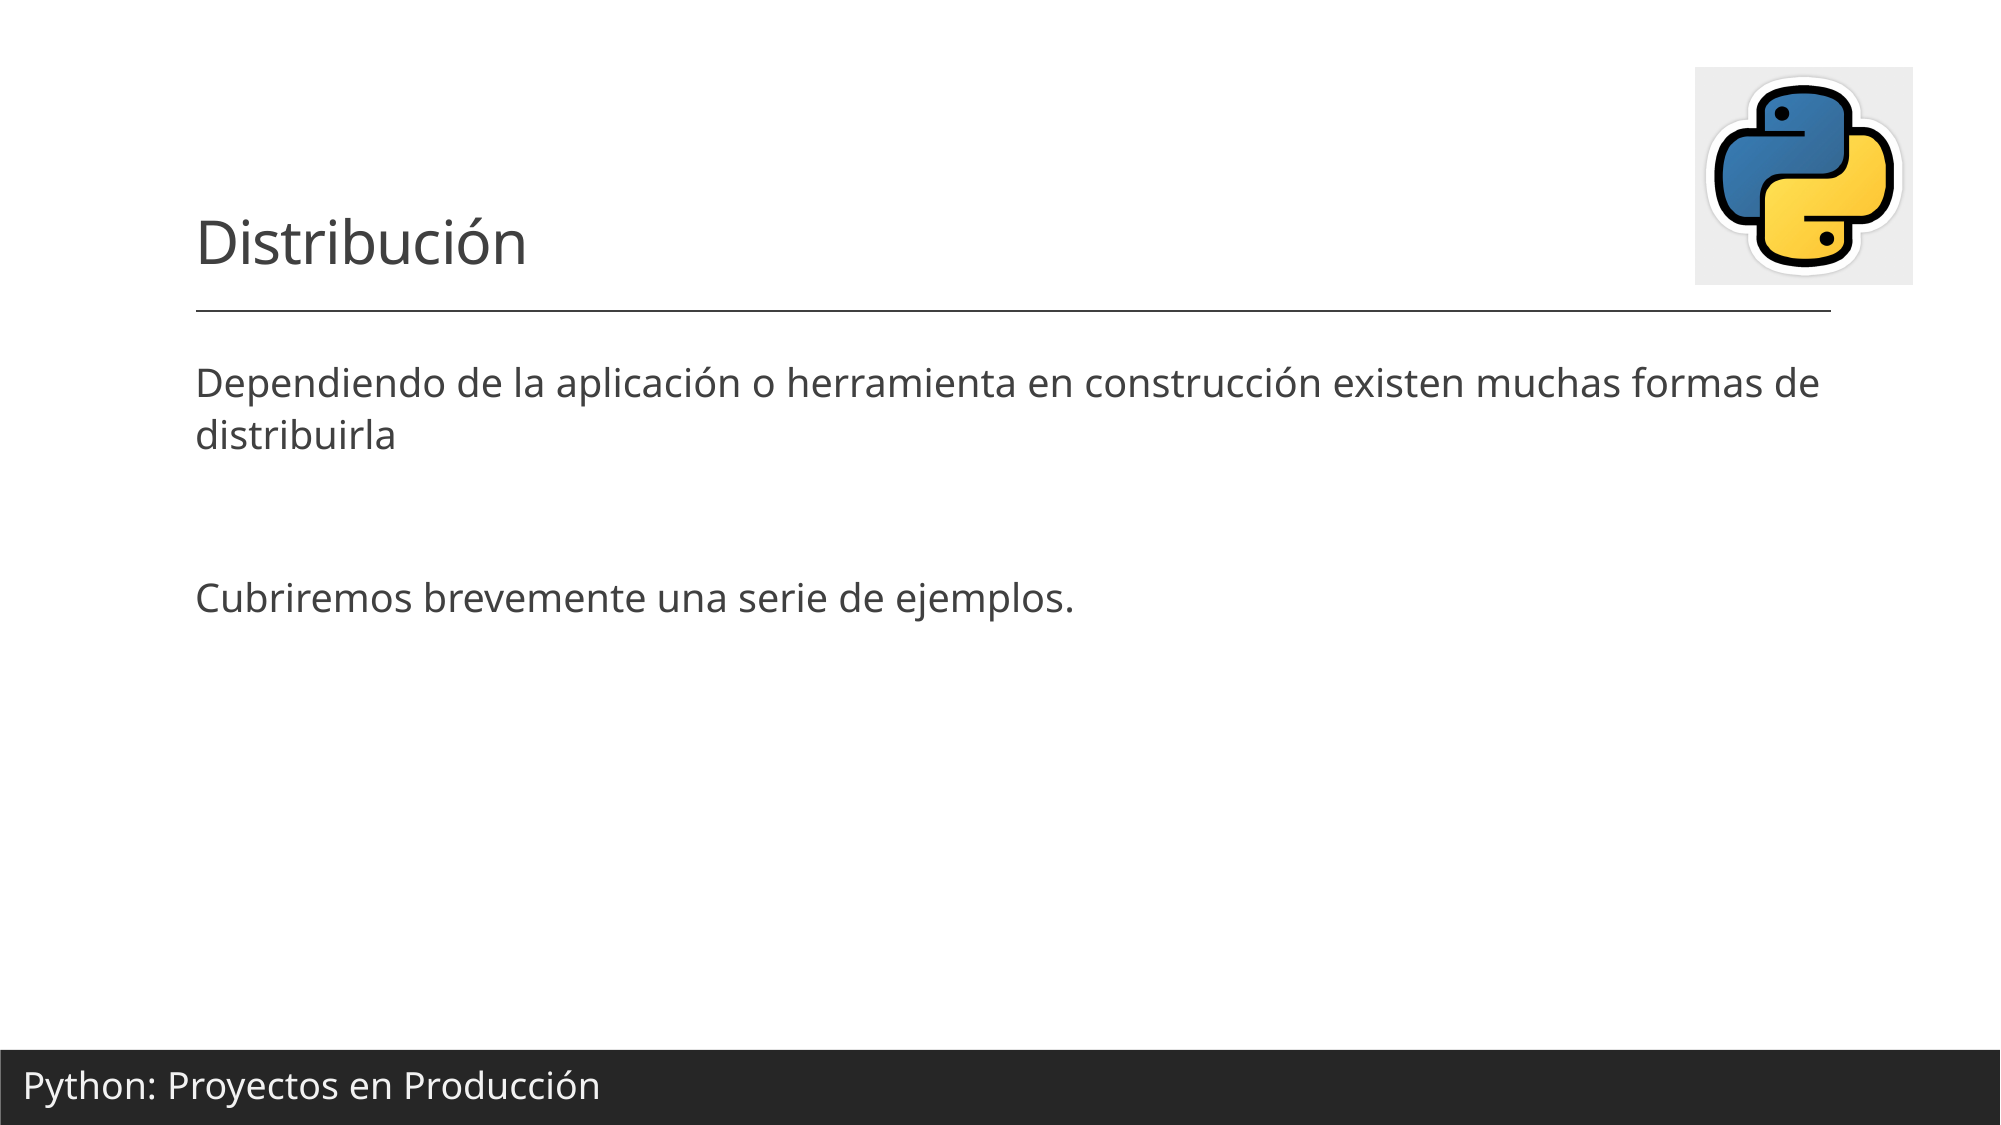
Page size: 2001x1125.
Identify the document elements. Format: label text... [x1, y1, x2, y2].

list Dependiendo de la aplicación o herramienta en construcción existen muchas formas de distribuirla Cubriremos brevemente una serie de ejemplos. [180, 345, 1874, 963]
text_box Python: Proyectos en Producción [7, 1054, 1008, 1115]
title Distribución [180, 204, 1506, 285]
picture [1694, 67, 1913, 286]
